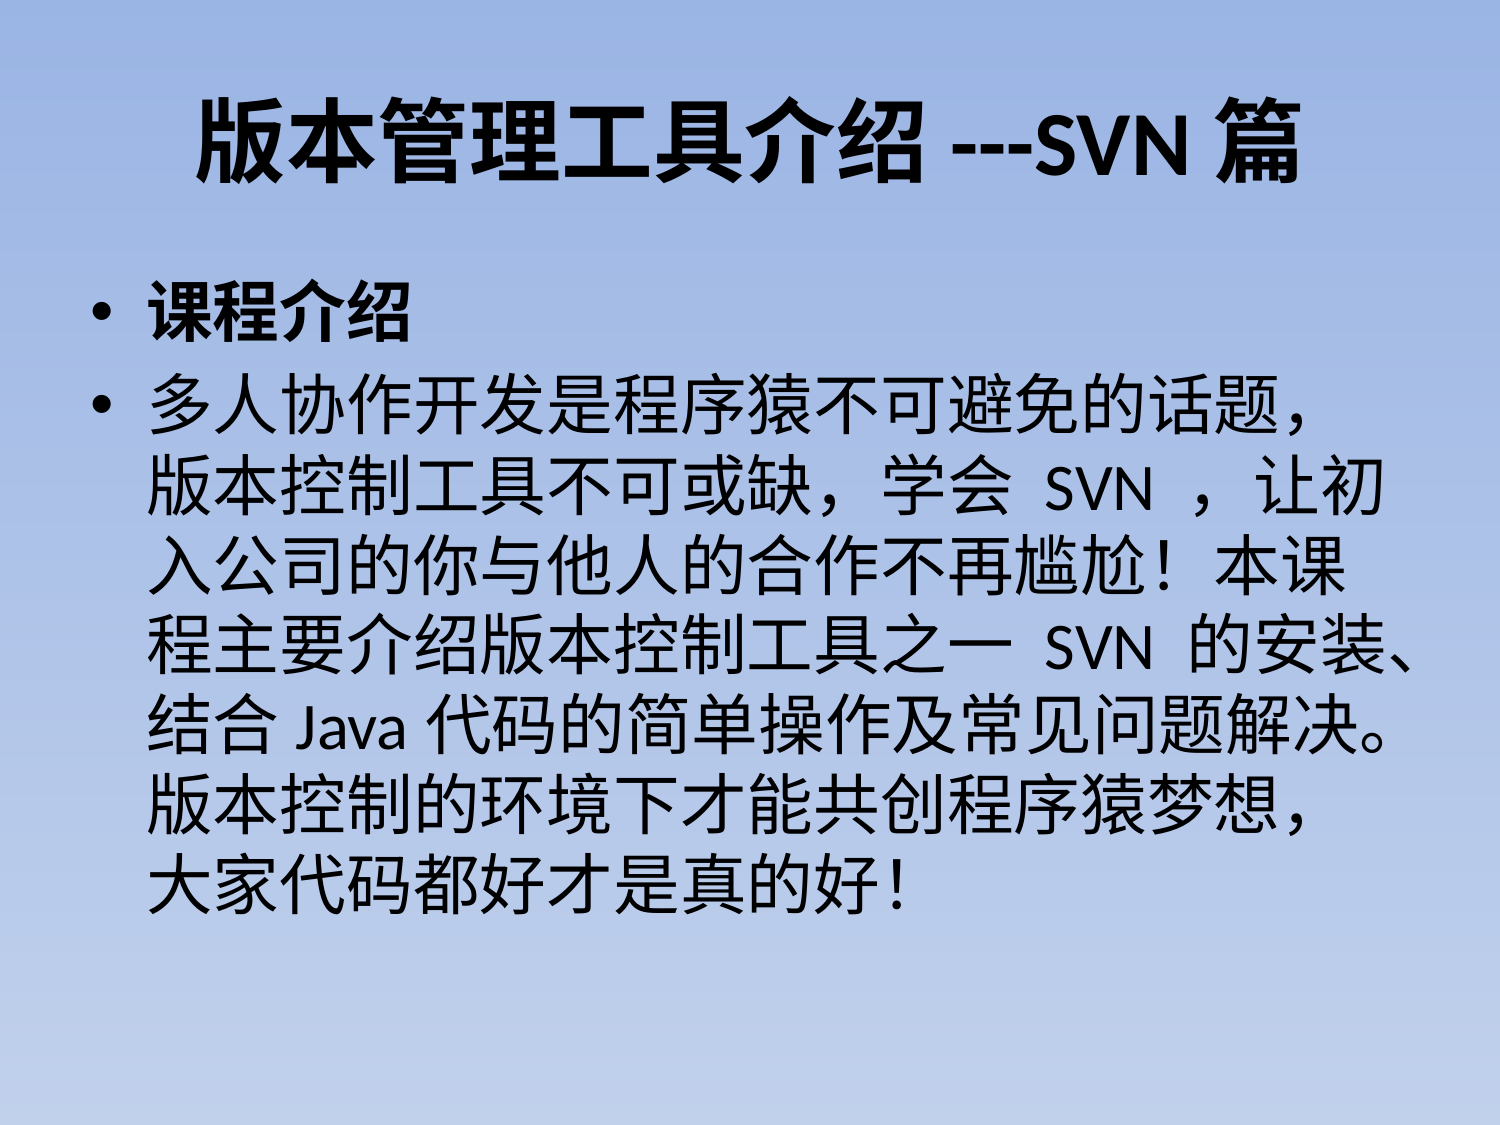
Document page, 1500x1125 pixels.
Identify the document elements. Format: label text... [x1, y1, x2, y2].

title 版本管理工具介绍---SVN篇 [75, 45, 1425, 233]
list 课程介绍 多人协作开发是程序猿不可避免的话题，版本控制工具不可或缺，学会 SVN ，让初入公司的你与他人的合作不再尴尬！本课程主要介绍版本控制工具之一 SVN 的安装、结合Java代码的简单操作及常见问题解决。版本控制的环境下才能共创程序猿梦想，大家代码都好才是真的好！ [75, 262, 1425, 1005]
